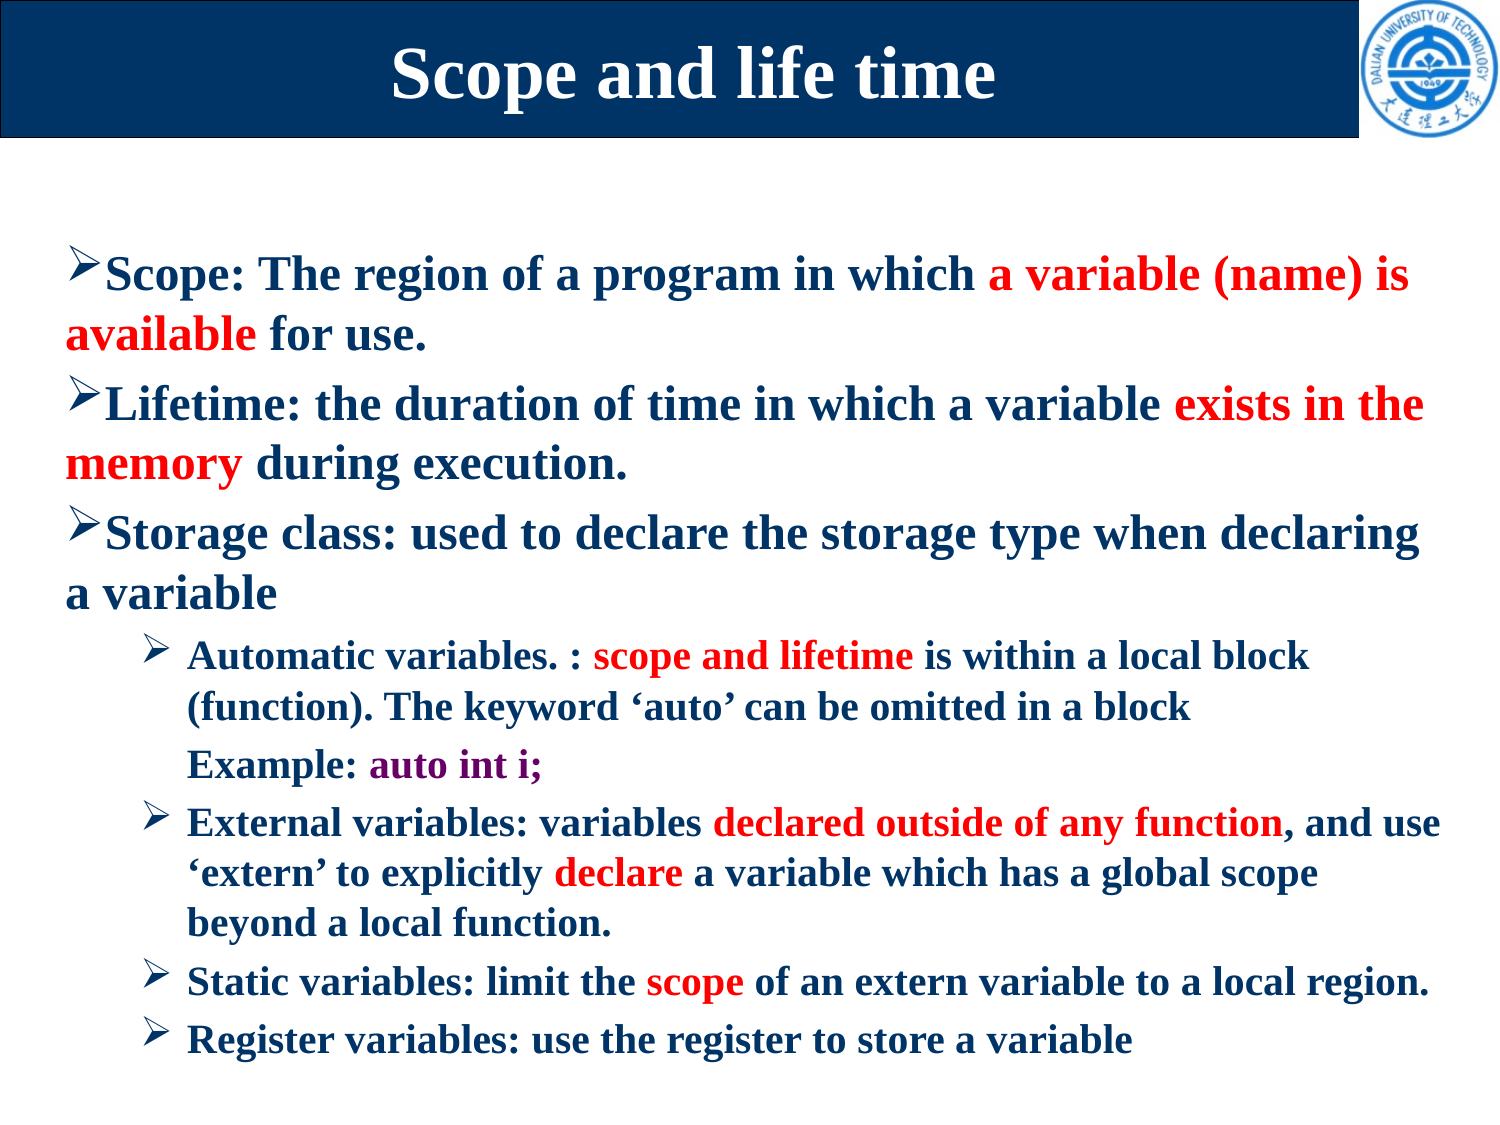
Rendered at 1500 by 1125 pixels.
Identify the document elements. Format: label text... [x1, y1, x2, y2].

list Scope: The region of a program in which a variable (name) is available for use. Lifetime: the duration of time in which a variable exists in the memory during execution. Storage class: used to declare the storage type when declaring a variable Automatic variables. : scope and lifetime is within a local block (function). The keyword ‘auto’ can be omitted in a block Example: auto int i; External variables: variables declared outside of any function, and use ‘extern’ to explicitly declare a variable which has a global scope beyond a local function. Static variables: limit the scope of an extern variable to a local region. Register variables: use the register to store a variable [50, 162, 1463, 1050]
title Scope and life time [37, 12, 1350, 125]
picture [1359, 0, 1500, 138]
